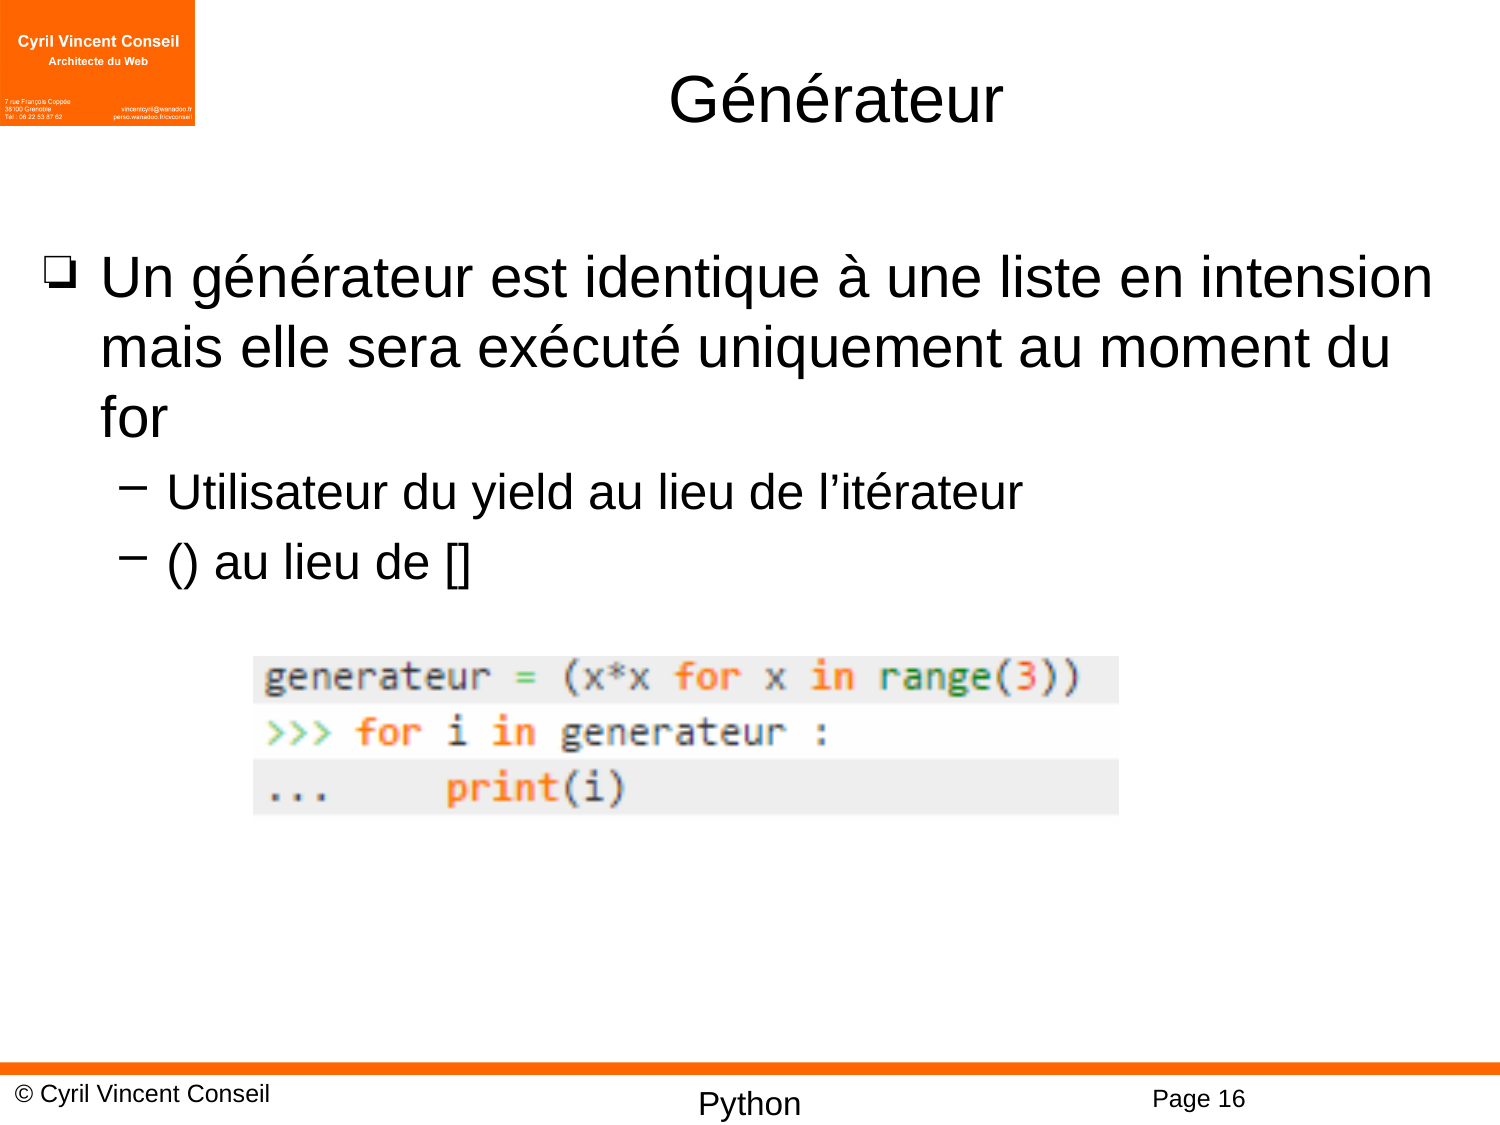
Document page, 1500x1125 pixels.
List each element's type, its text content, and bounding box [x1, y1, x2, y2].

picture [0, 0, 195, 126]
picture [253, 656, 1119, 823]
list Un générateur est identique à une liste en intension mais elle sera exécuté uniquement au moment du for Utilisateur du yield au lieu de l’itérateur () au lieu de [] [29, 231, 1468, 1059]
title Générateur [194, 2, 1480, 190]
